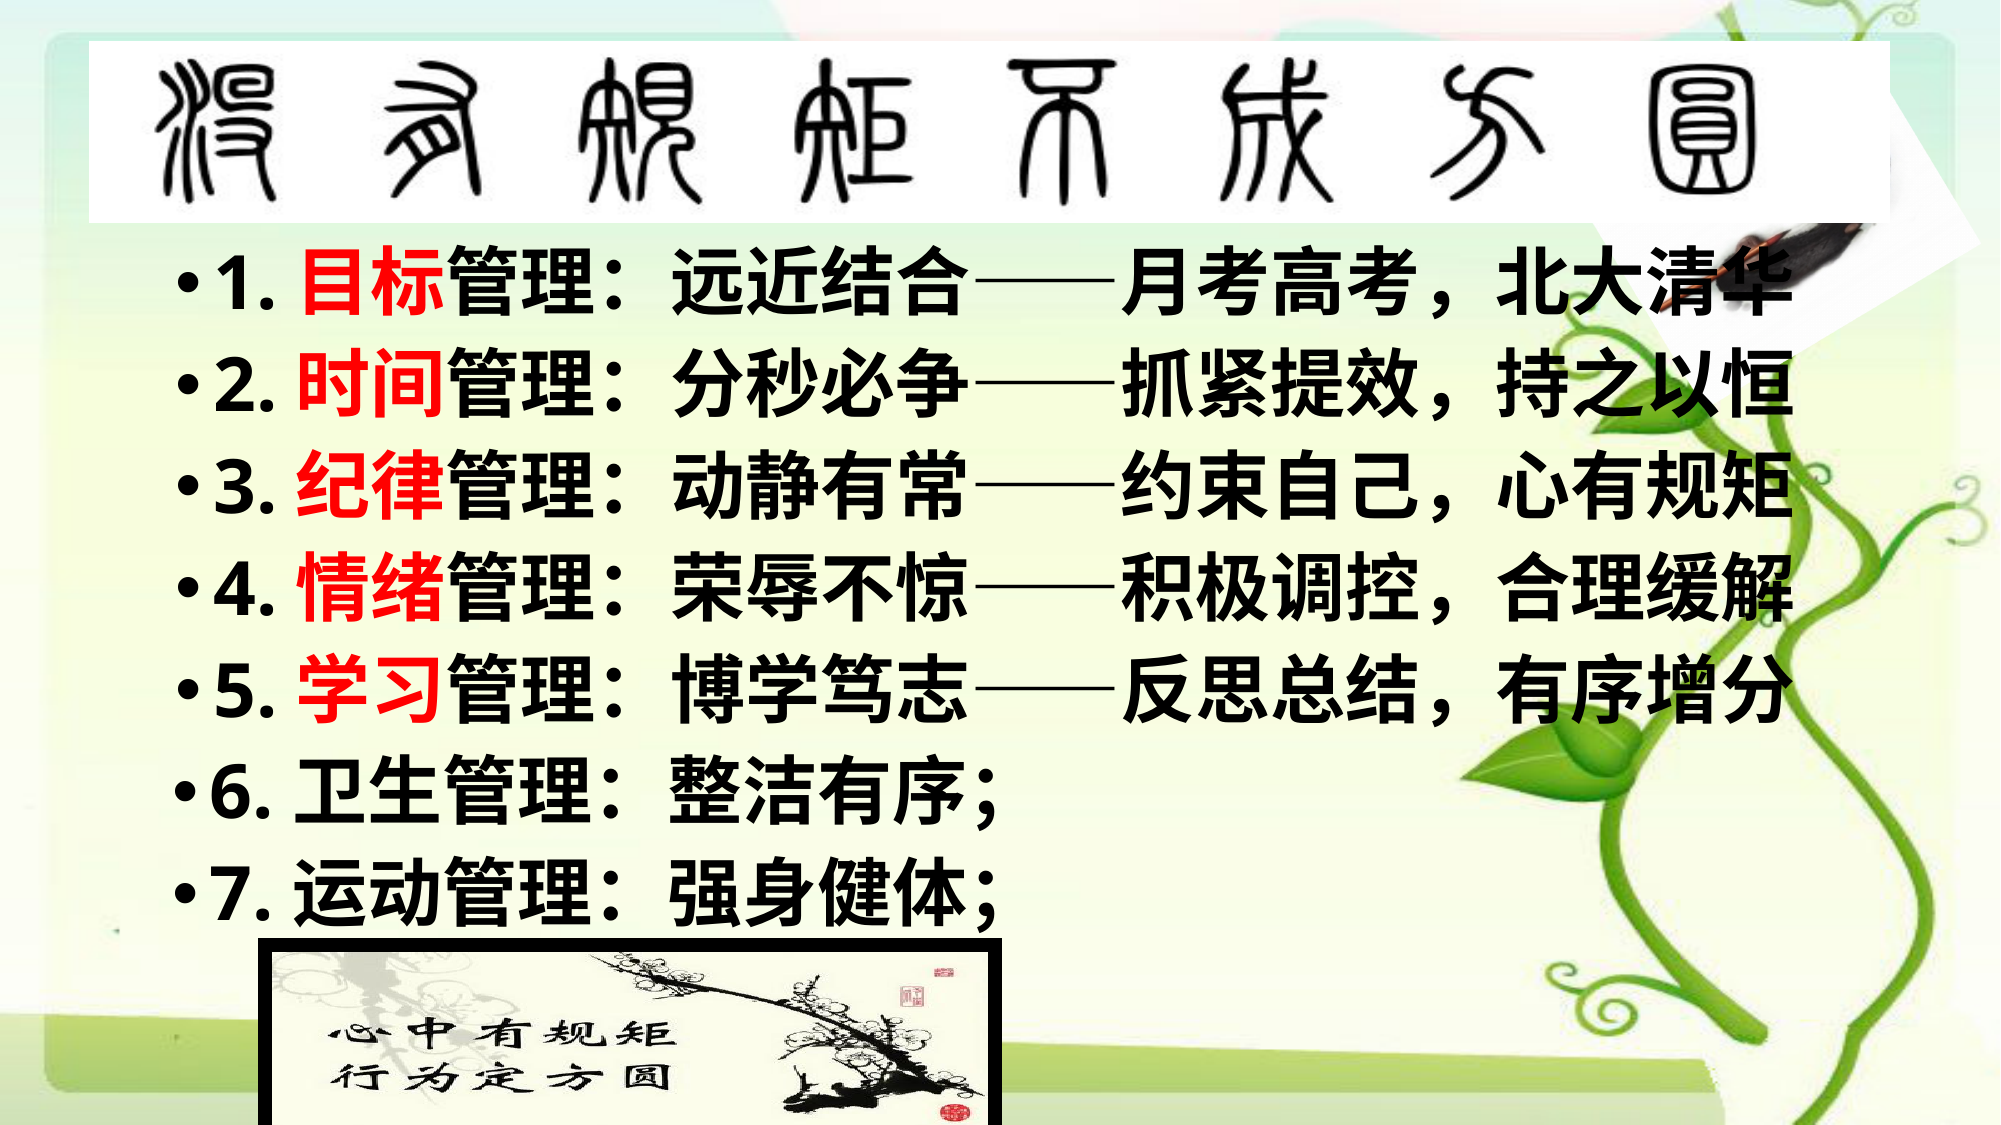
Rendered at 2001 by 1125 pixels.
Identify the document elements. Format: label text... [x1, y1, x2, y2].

list 1.目标管理：远近结合——月考高考，北大清华 2.时间管理：分秒必争——抓紧提效，持之以恒 3.纪律管理：动静有常——约束自己，心有规矩 4.情绪管理：荣辱不惊——积极调控，合理缓解 5.学习管理：博学笃志——反思总结，有序增分 6.卫生管理：整洁有序； 7.运动管理：强身健体； [157, 237, 1815, 936]
picture [0, 0, 2001, 1125]
picture [272, 952, 988, 1125]
